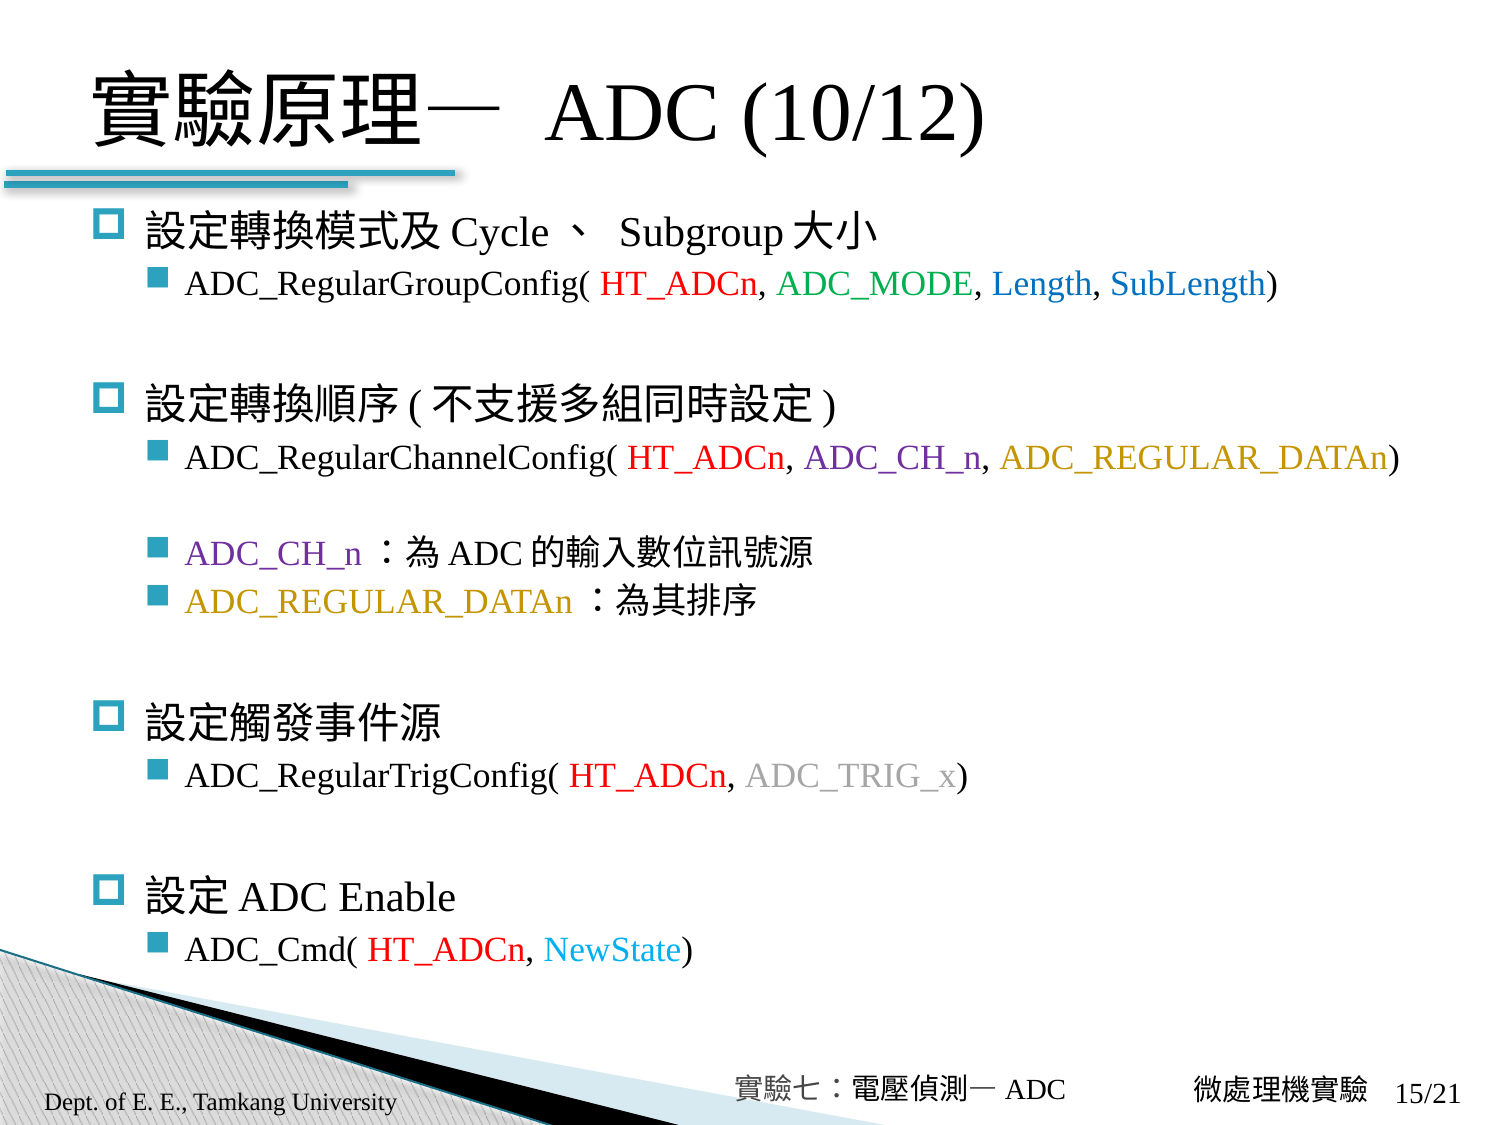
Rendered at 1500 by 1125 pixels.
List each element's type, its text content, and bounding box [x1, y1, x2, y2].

list 設定轉換模式及Cycle、 Subgroup大小 ADC_RegularGroupConfig( HT_ADCn, ADC_MODE, Length, SubLength) 設定轉換順序(不支援多組同時設定) ADC_RegularChannelConfig( HT_ADCn, ADC_CH_n, ADC_REGULAR_DATAn) ADC_CH_n：為ADC的輸入數位訊號源 ADC_REGULAR_DATAn：為其排序 設定觸發事件源 ADC_RegularTrigConfig( HT_ADCn, ADC_TRIG_x) 設定ADC Enable ADC_Cmd( HT_ADCn, NewState) [75, 196, 1425, 986]
title 實驗原理— ADC (10/12) [75, 30, 1425, 183]
